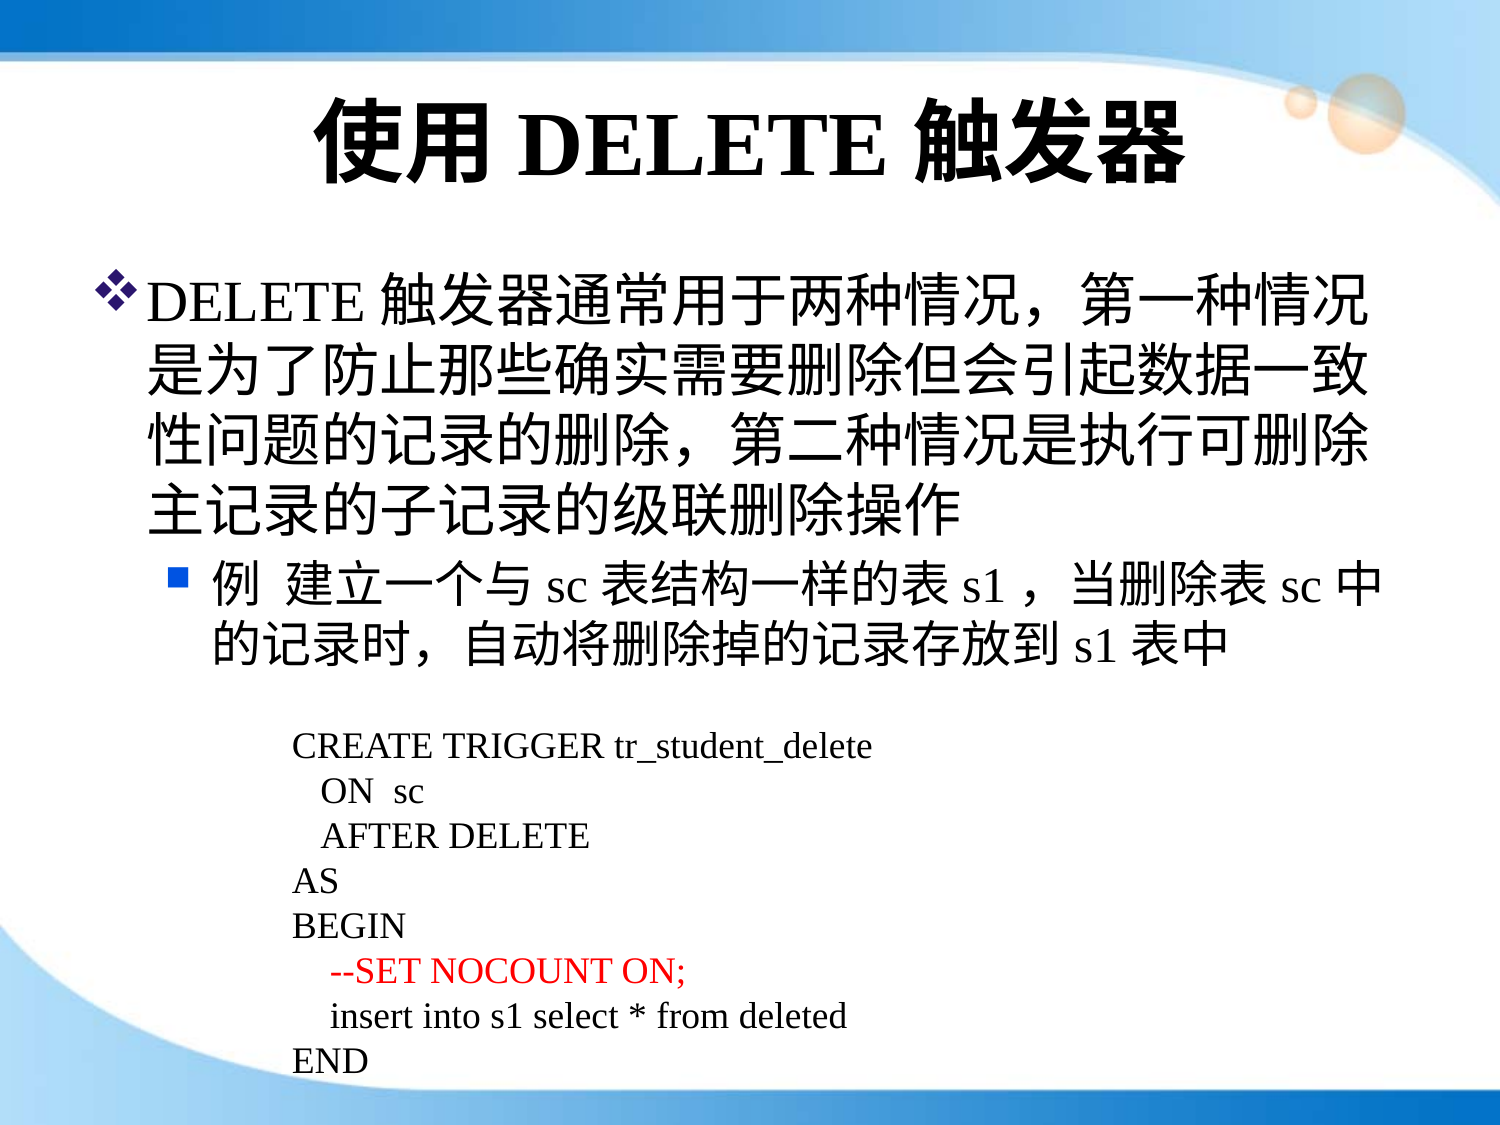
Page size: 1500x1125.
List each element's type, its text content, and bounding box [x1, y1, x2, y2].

title 使用DELETE触发器 [75, 45, 1425, 233]
list DELETE触发器通常用于两种情况，第一种情况是为了防止那些确实需要删除但会引起数据一致性问题的记录的删除，第二种情况是执行可删除主记录的子记录的级联删除操作 例 建立一个与sc表结构一样的表s1，当删除表sc中的记录时，自动将删除掉的记录存放到s1表中 [74, 254, 1426, 998]
text_box CREATE TRIGGER tr_student_delete ON sc AFTER DELETE AS BEGIN --SET NOCOUNT ON; insert into s1 select * from deleted END [277, 713, 1387, 1089]
picture [0, 0, 1500, 1125]
